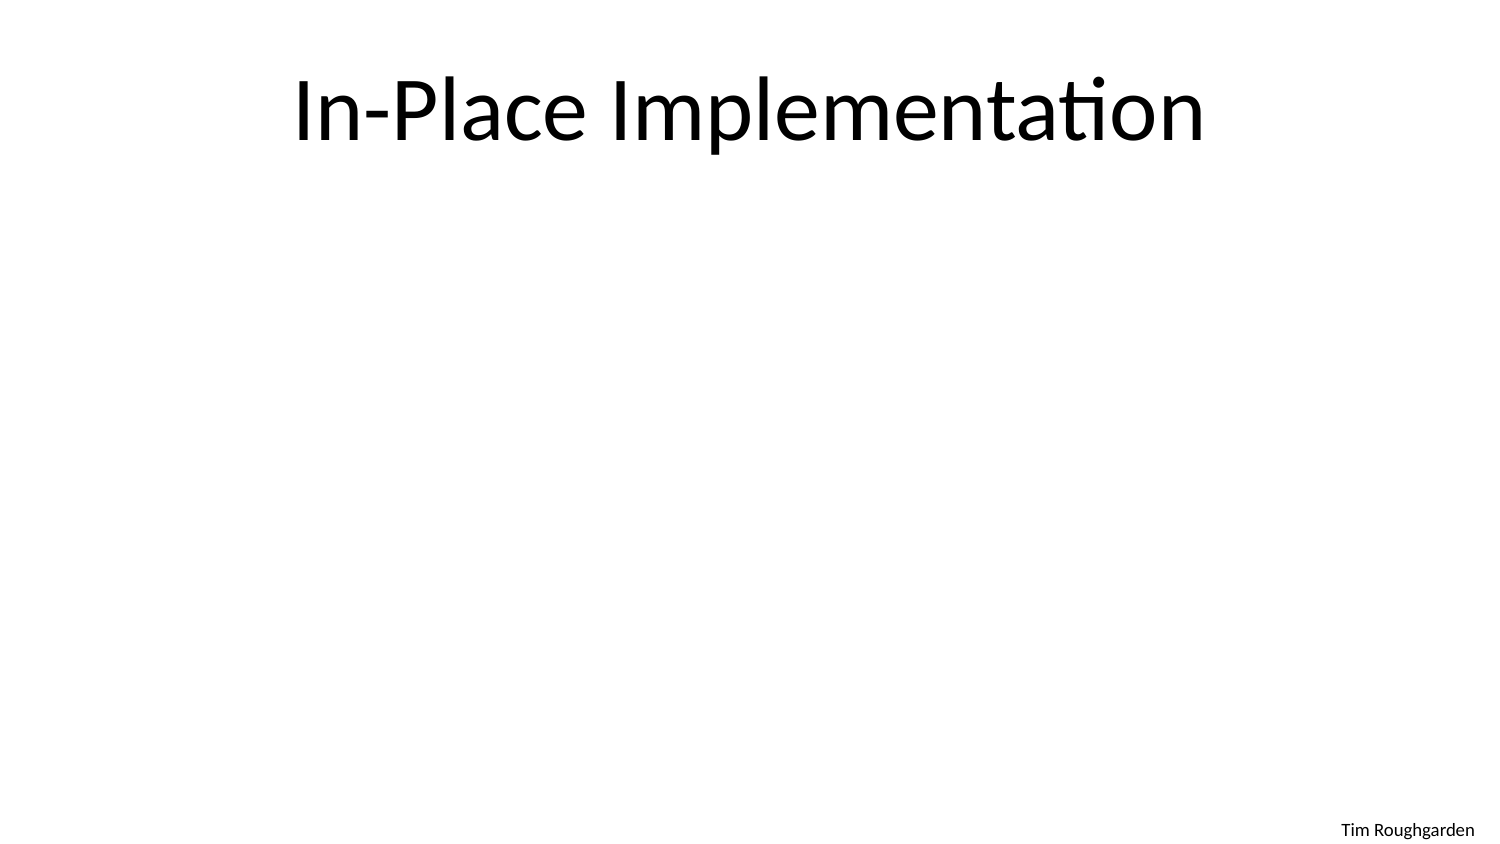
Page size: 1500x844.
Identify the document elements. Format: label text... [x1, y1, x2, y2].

title In-Place Implementation [75, 33, 1425, 175]
